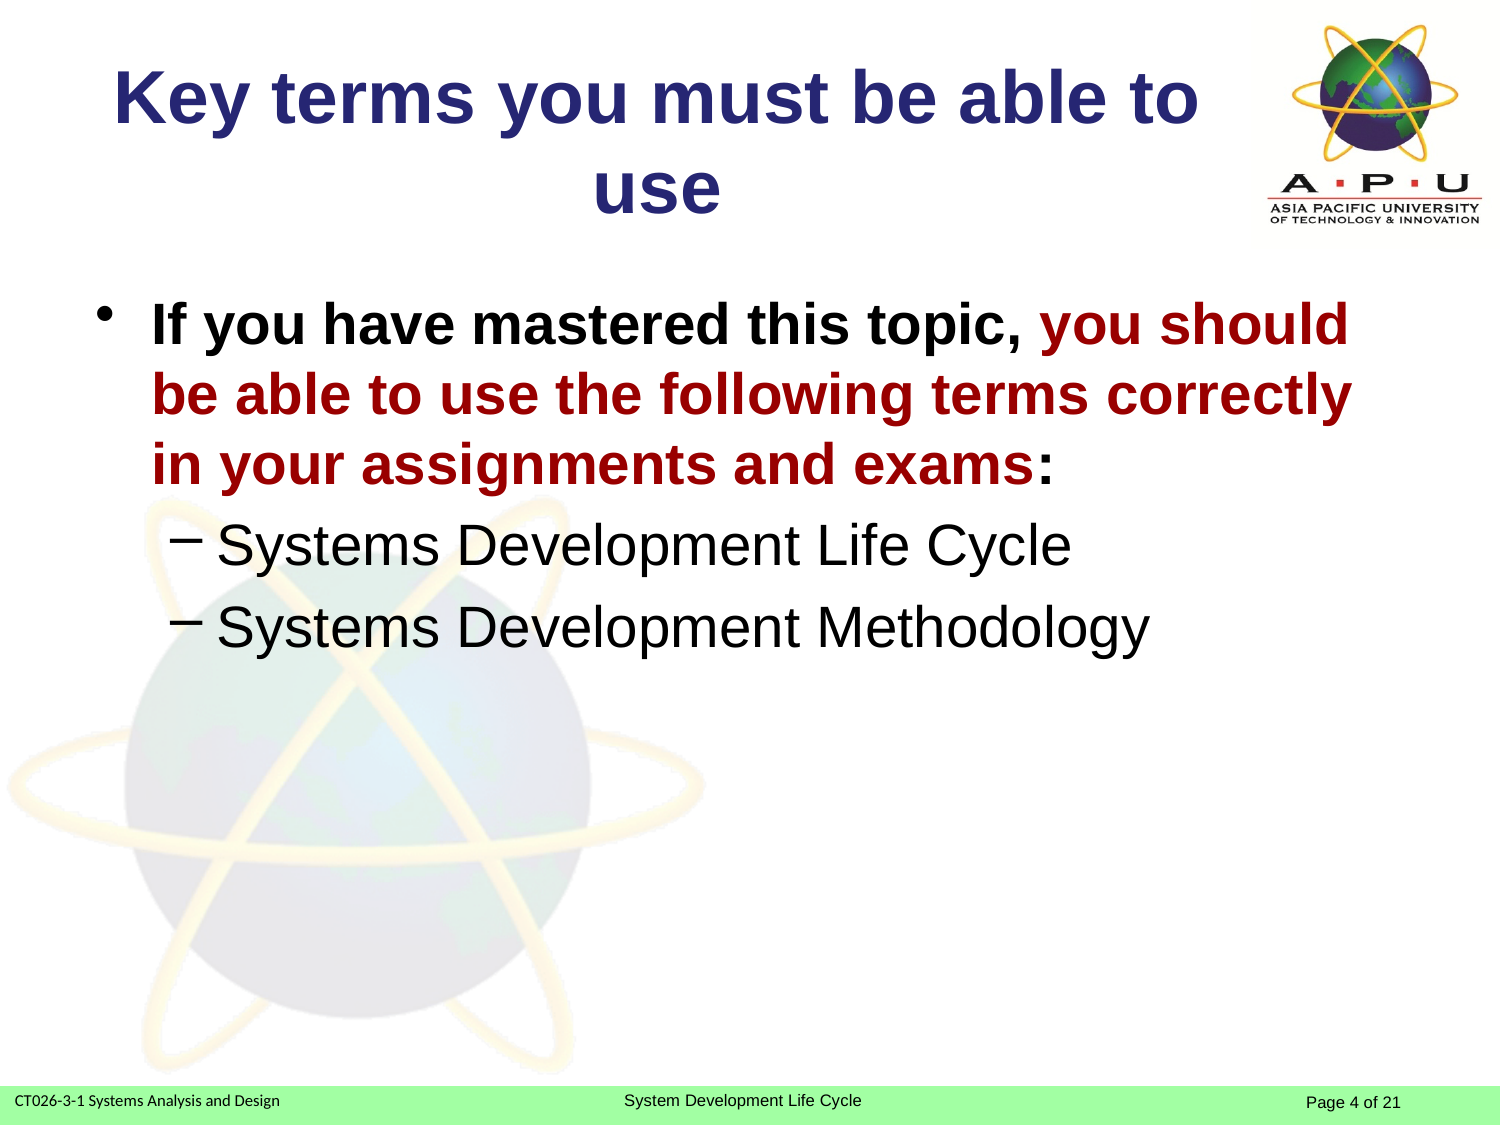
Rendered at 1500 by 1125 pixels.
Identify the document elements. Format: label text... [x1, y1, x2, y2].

picture [1251, 0, 1500, 249]
title Key terms you must be able to use [79, 45, 1235, 233]
list If you have mastered this topic, you should be able to use the following terms correctly in your assignments and exams: Systems Development Life Cycle Systems Development Methodology [79, 278, 1430, 1021]
